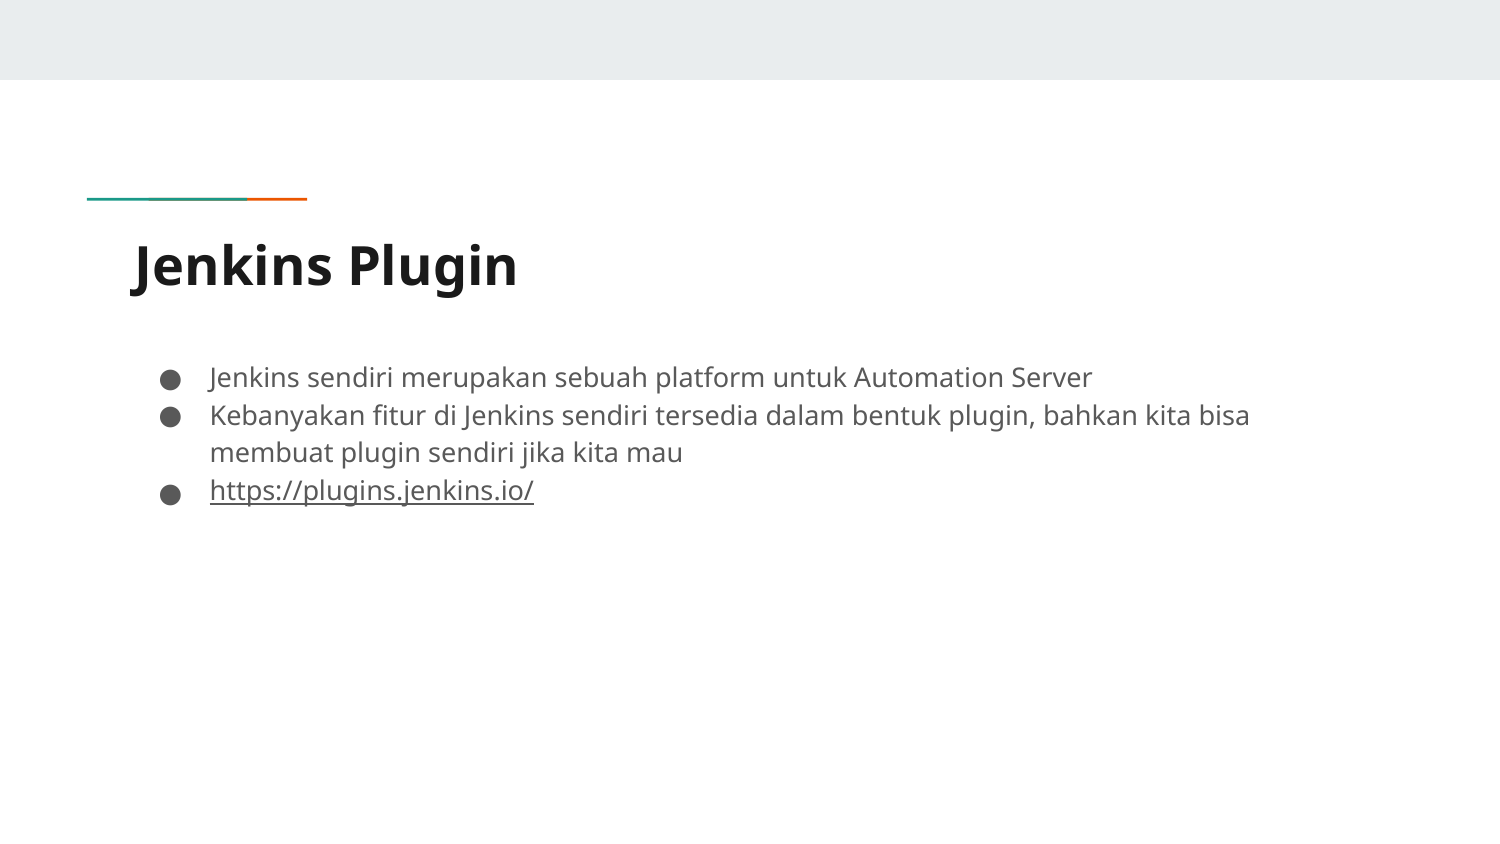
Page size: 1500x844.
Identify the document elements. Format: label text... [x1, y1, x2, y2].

list Jenkins sendiri merupakan sebuah platform untuk Automation Server Kebanyakan fitur di Jenkins sendiri tersedia dalam bentuk plugin, bahkan kita bisa membuat plugin sendiri jika kita mau https://plugins.jenkins.io/ [119, 341, 1381, 712]
title Jenkins Plugin [119, 216, 1381, 305]
